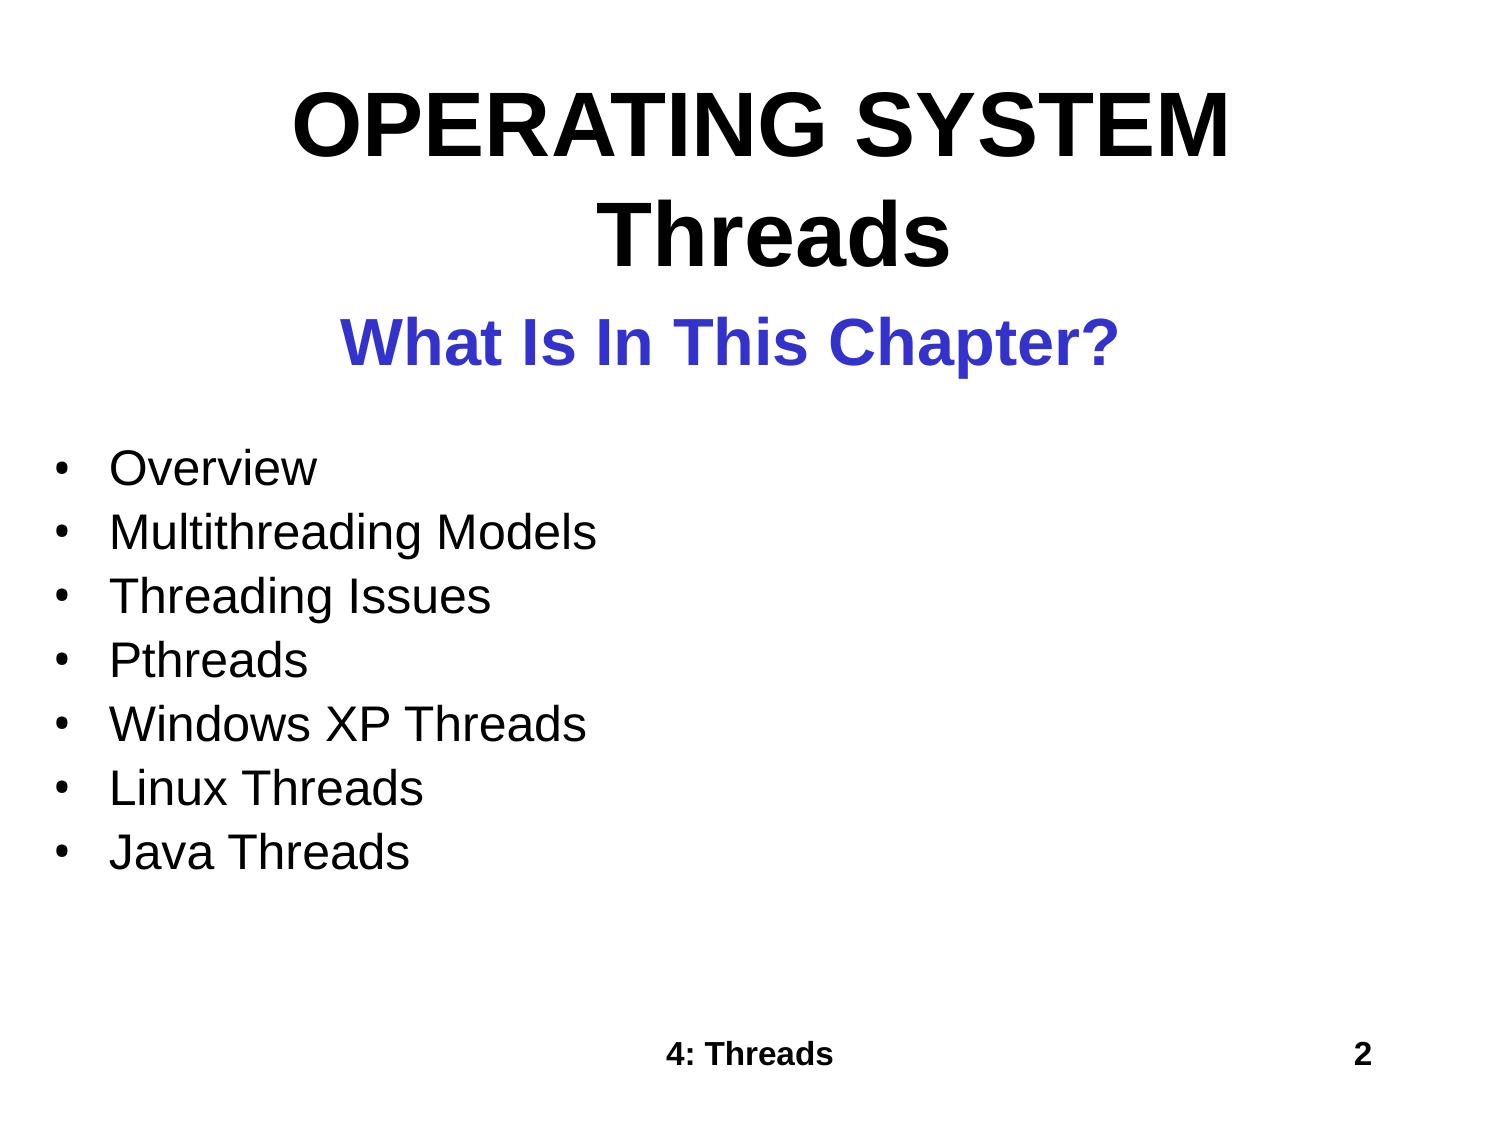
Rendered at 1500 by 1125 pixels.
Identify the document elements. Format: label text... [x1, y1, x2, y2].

list What Is In This Chapter? Overview Multithreading Models Threading Issues Pthreads Windows XP Threads Linux Threads Java Threads [37, 299, 1425, 925]
slide_number 2 [1074, 1024, 1388, 1101]
text_box OPERATING SYSTEM Threads [137, 62, 1413, 288]
footer 4: Threads [512, 1024, 988, 1101]
